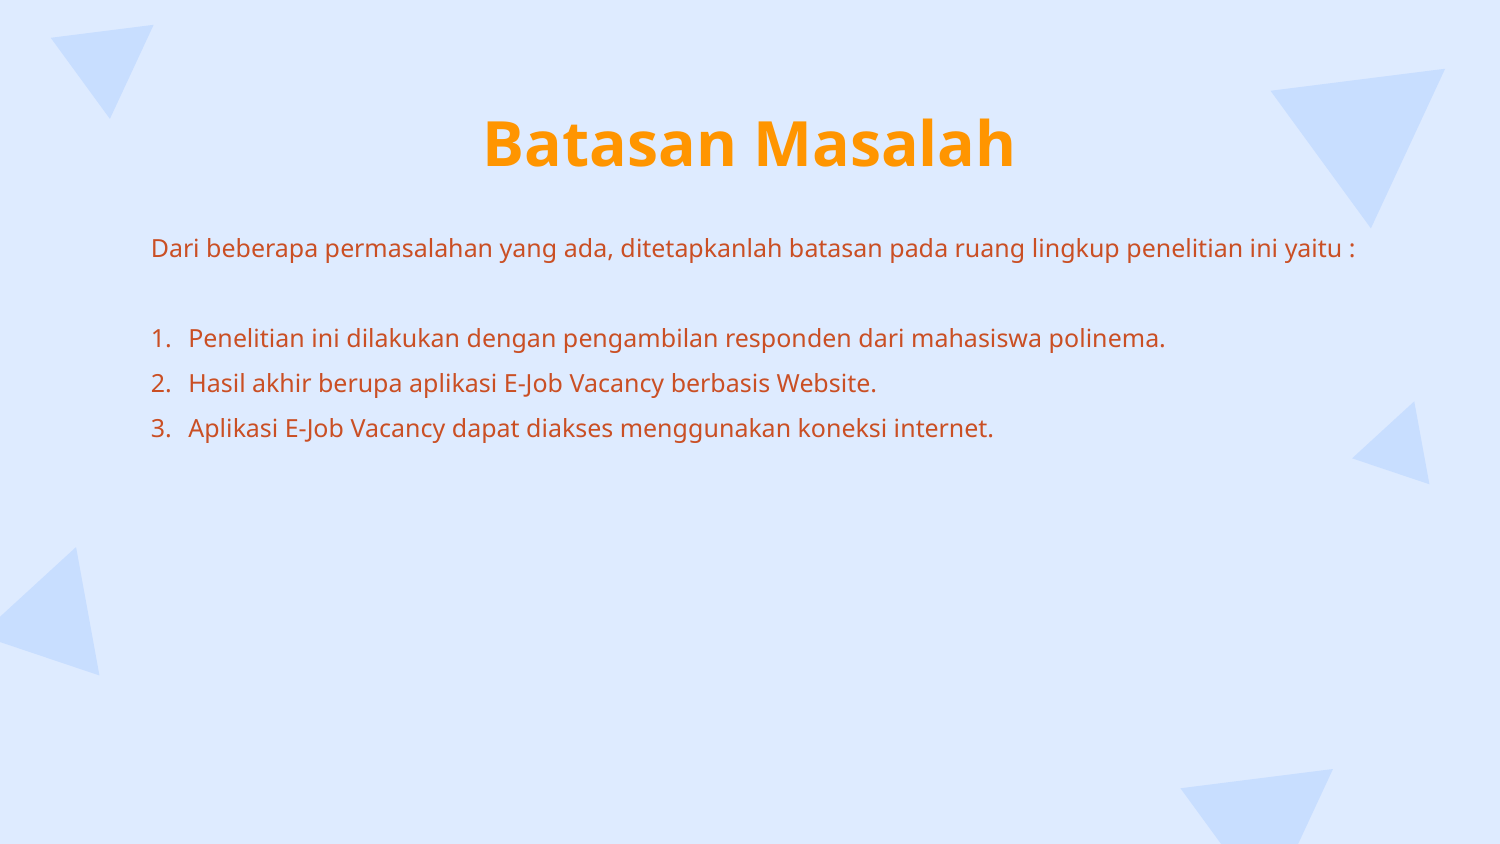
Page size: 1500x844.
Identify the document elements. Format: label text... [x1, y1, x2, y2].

title Batasan Masalah [116, 88, 1383, 182]
list Dari beberapa permasalahan yang ada, ditetapkanlah batasan pada ruang lingkup penelitian ini yaitu : Penelitian ini dilakukan dengan pengambilan responden dari mahasiswa polinema. Hasil akhir berupa aplikasi E-Job Vacancy berbasis Website. Aplikasi E-Job Vacancy dapat diakses menggunakan koneksi internet. [116, 203, 1383, 756]
